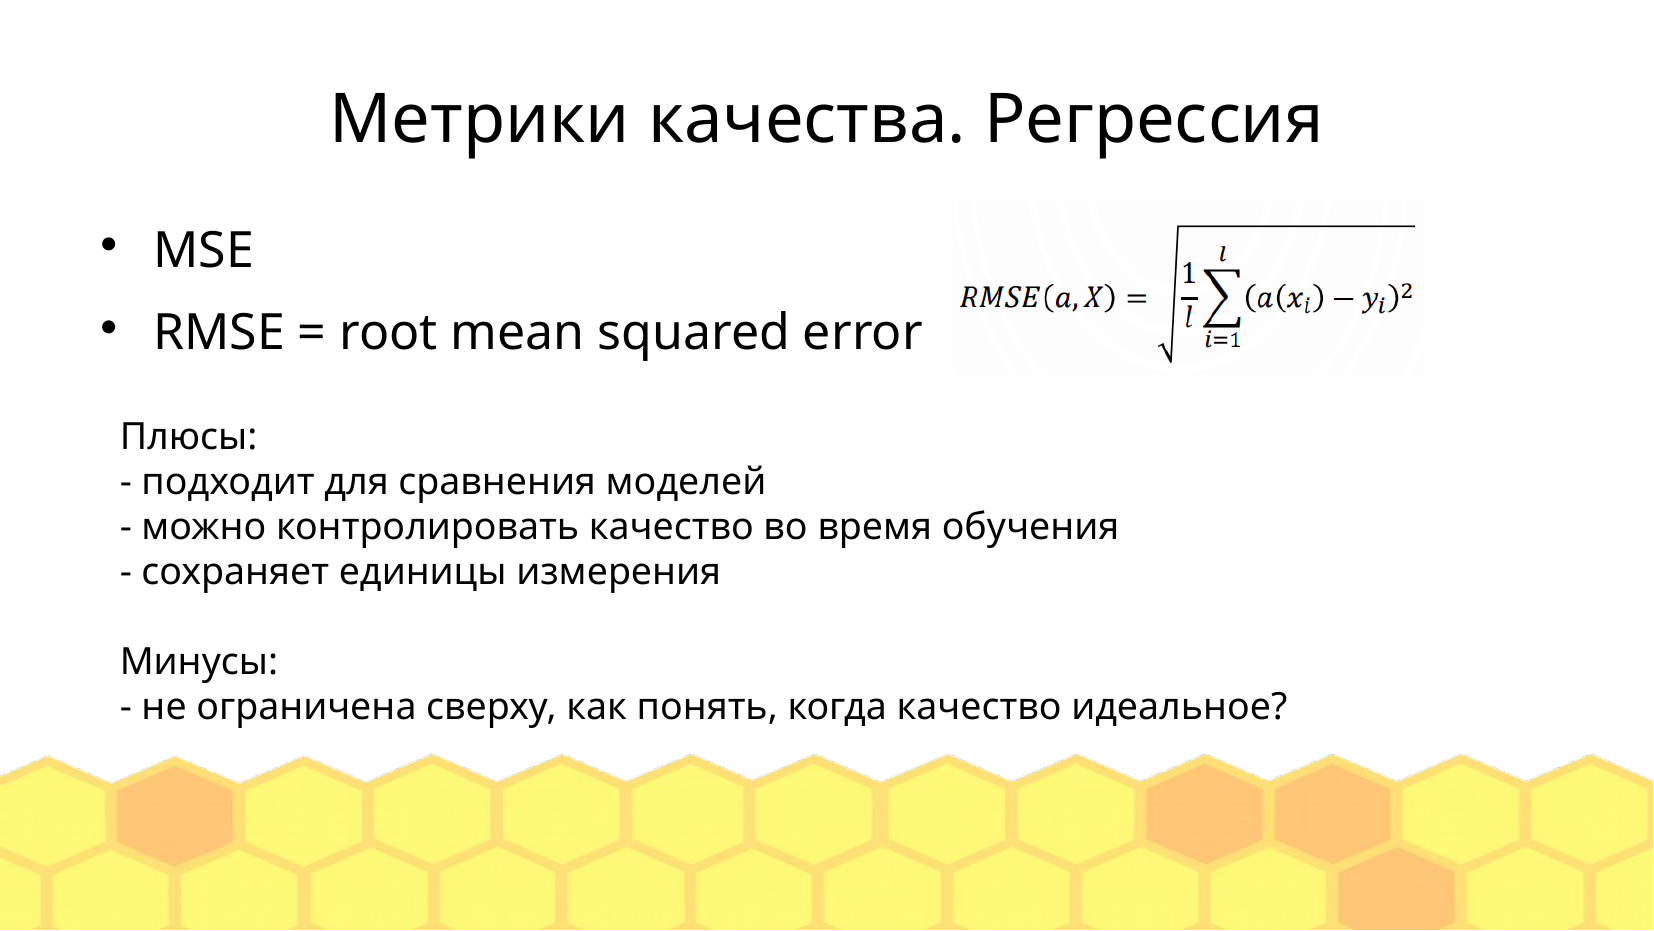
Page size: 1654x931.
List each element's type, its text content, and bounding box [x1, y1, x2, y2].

picture [951, 201, 1426, 376]
text_box MSE RMSE = root mean squared error [82, 217, 1571, 757]
text_box Плюсы: - подходит для сравнения моделей - можно контролировать качество во время обучения - сохраняет единицы измерения Минусы: - не ограничена сверху, как понять, когда качество идеальное? [104, 405, 1530, 679]
text_box Метрики качества. Регрессия [82, 36, 1571, 193]
picture [0, 751, 1653, 930]
